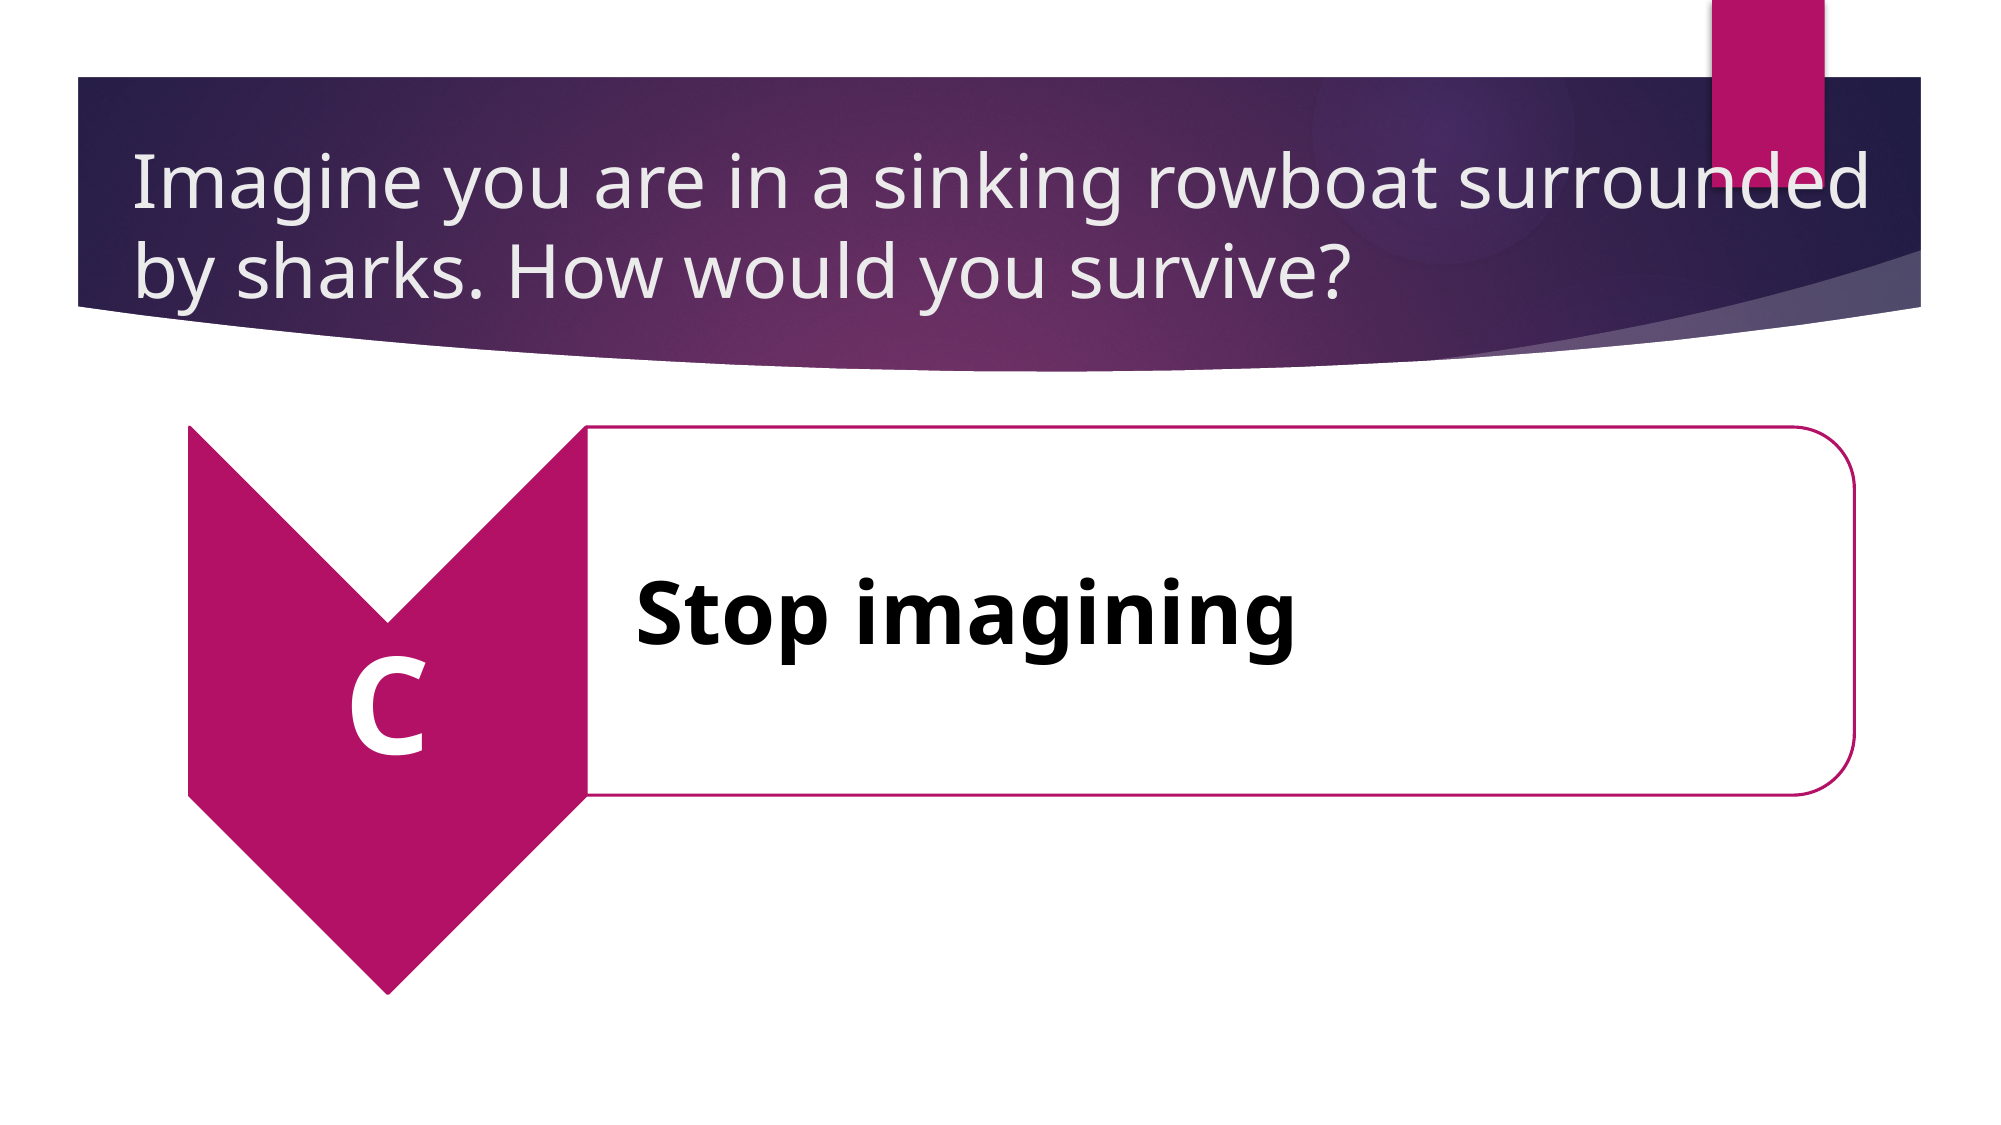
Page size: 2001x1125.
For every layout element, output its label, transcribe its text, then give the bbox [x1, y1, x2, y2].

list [189, 426, 1855, 994]
title Imagine you are in a sinking rowboat surrounded by sharks. How would you survive? [117, 165, 1929, 282]
